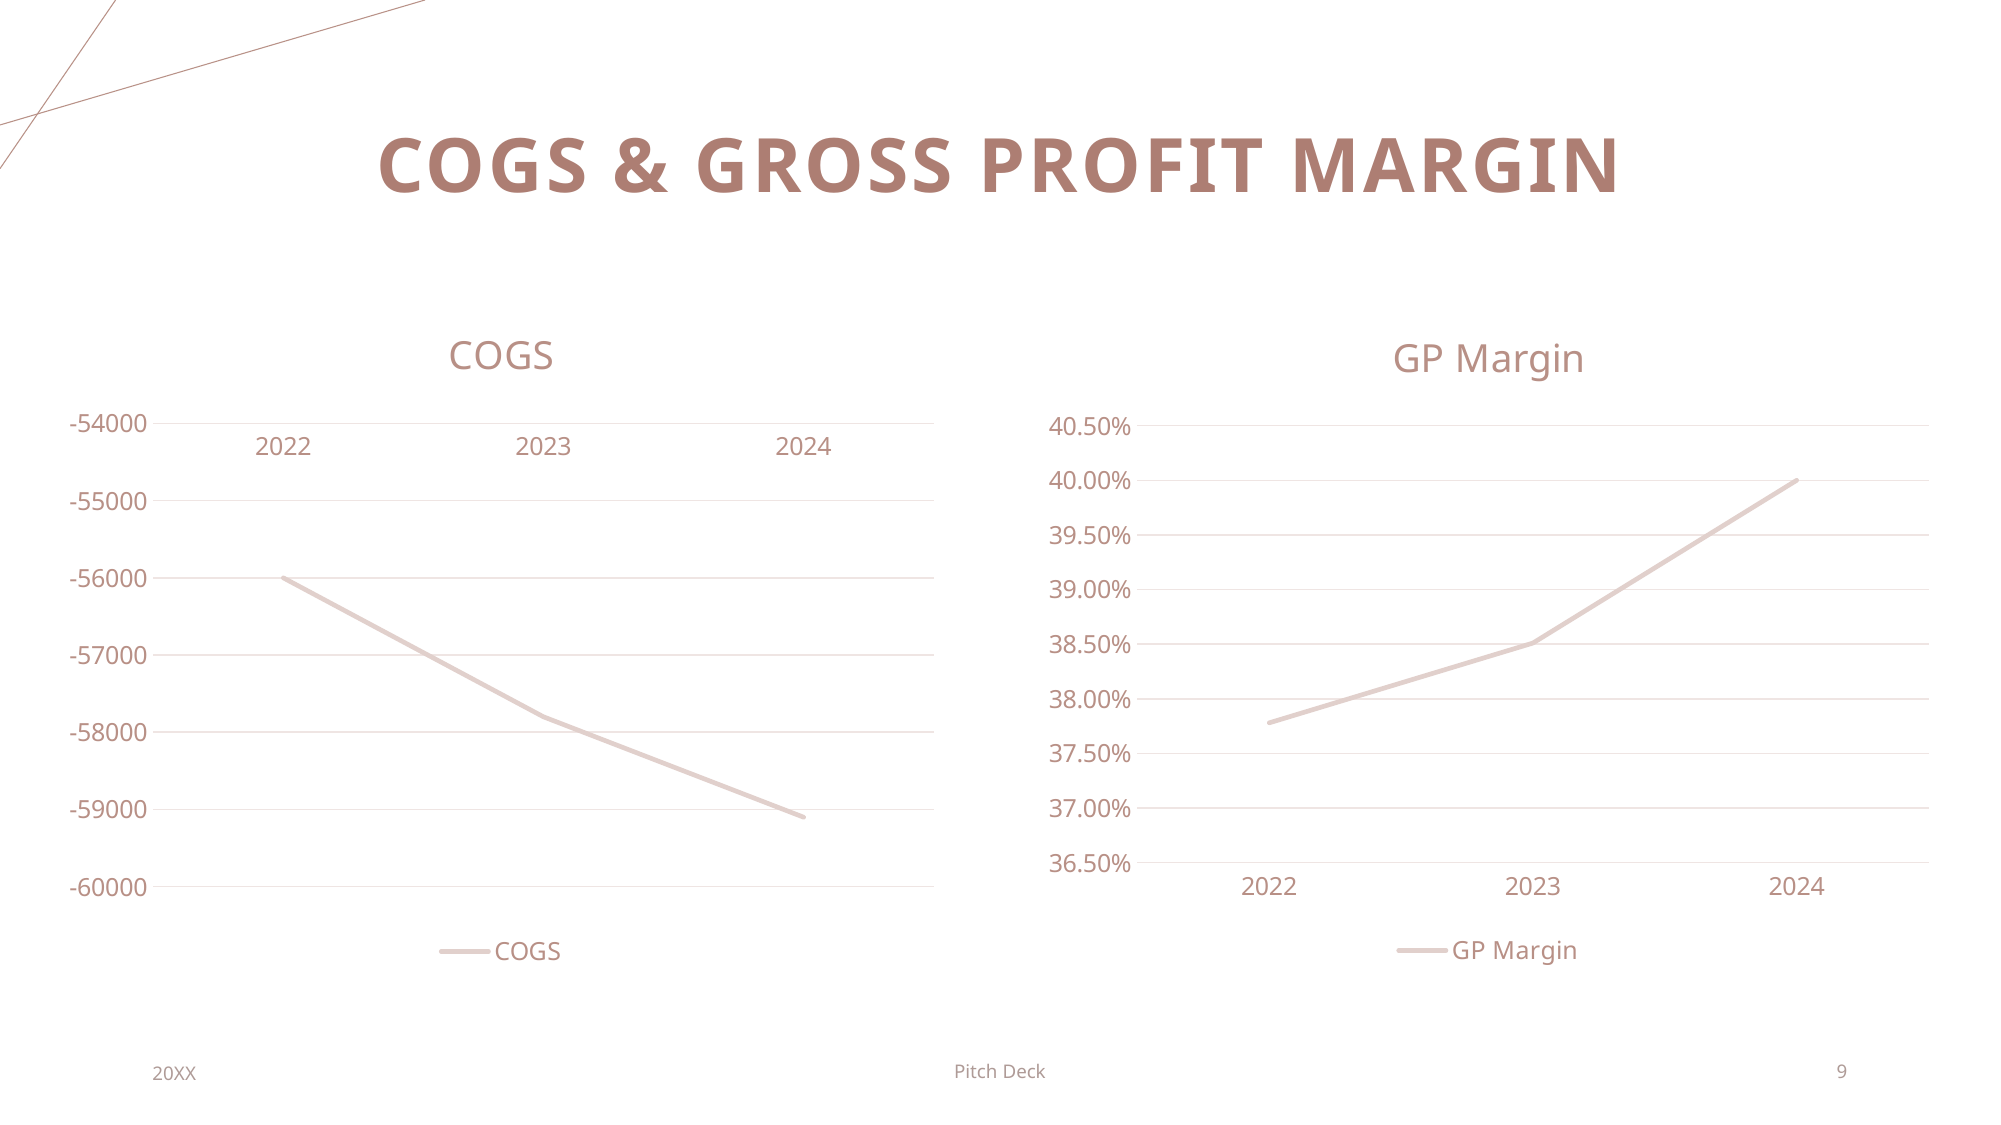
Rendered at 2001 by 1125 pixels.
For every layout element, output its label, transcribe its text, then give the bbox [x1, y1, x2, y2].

footer Pitch Deck [662, 1042, 1338, 1103]
slide_number 20XX [137, 1042, 588, 1103]
chart [1030, 296, 1947, 974]
title COGS & GROSS PROFIT MARGIN [137, 59, 1863, 278]
slide_number 9 [1412, 1042, 1863, 1103]
chart [51, 294, 952, 975]
